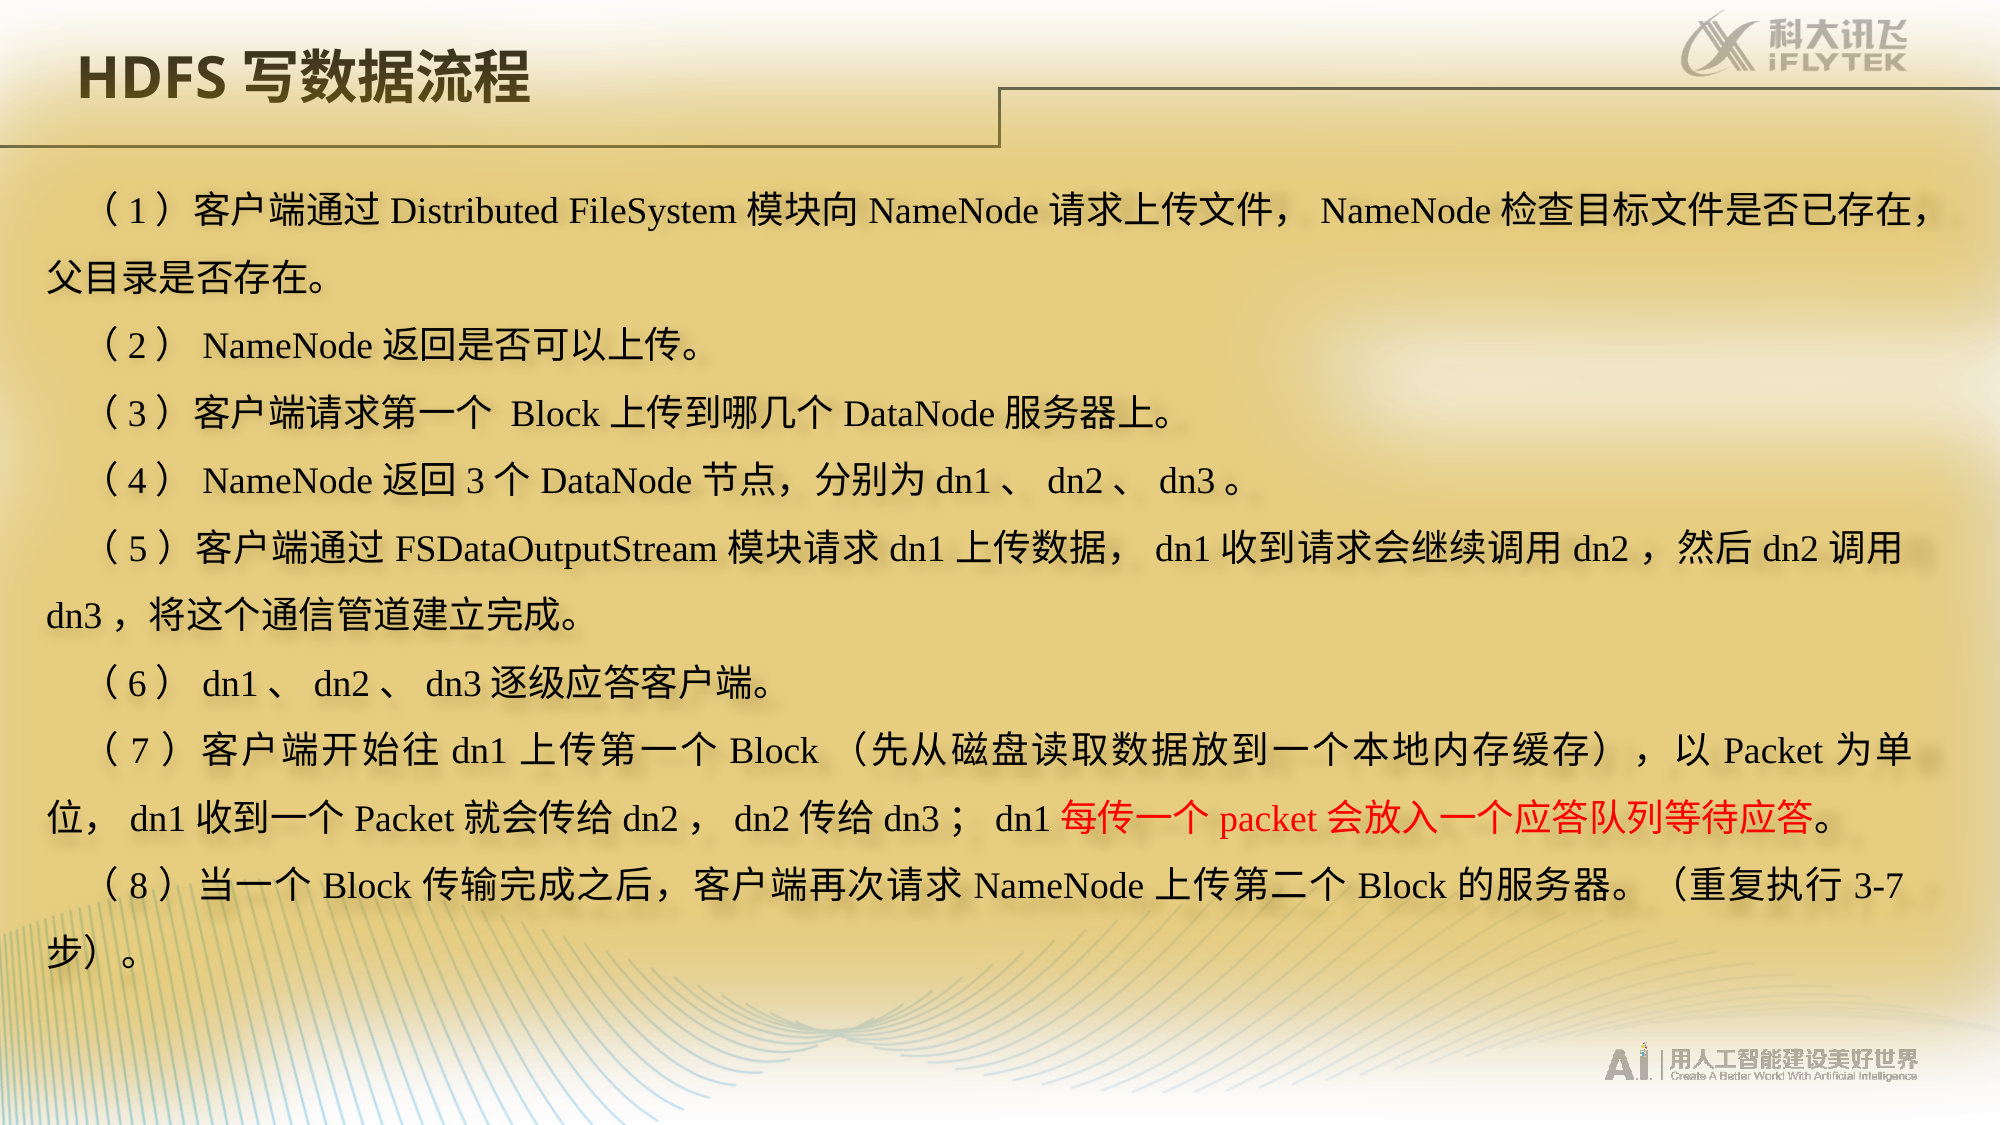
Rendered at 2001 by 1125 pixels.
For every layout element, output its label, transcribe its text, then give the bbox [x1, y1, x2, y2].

picture [0, 0, 2001, 1125]
text_box （1）客户端通过Distributed FileSystem模块向NameNode请求上传文件，NameNode检查目标文件是否已存在，父目录是否存在。 （2）NameNode返回是否可以上传。 （3）客户端请求第一个 Block上传到哪几个DataNode服务器上。 （4）NameNode返回3个DataNode节点，分别为dn1、dn2、dn3。 （5）客户端通过FSDataOutputStream模块请求dn1上传数据，dn1收到请求会继续调用dn2，然后dn2调用dn3，将这个通信管道建立完成。 （6）dn1、dn2、dn3逐级应答客户端。 （7）客户端开始往dn1上传第一个Block（先从磁盘读取数据放到一个本地内存缓存），以Packet为单位，dn1收到一个Packet就会传给dn2，dn2传给dn3；dn1每传一个packet会放入一个应答队列等待应答。 （8）当一个Block传输完成之后，客户端再次请求NameNode上传第二个Block的服务器。（重复执行3-7步）。 [31, 156, 1928, 981]
